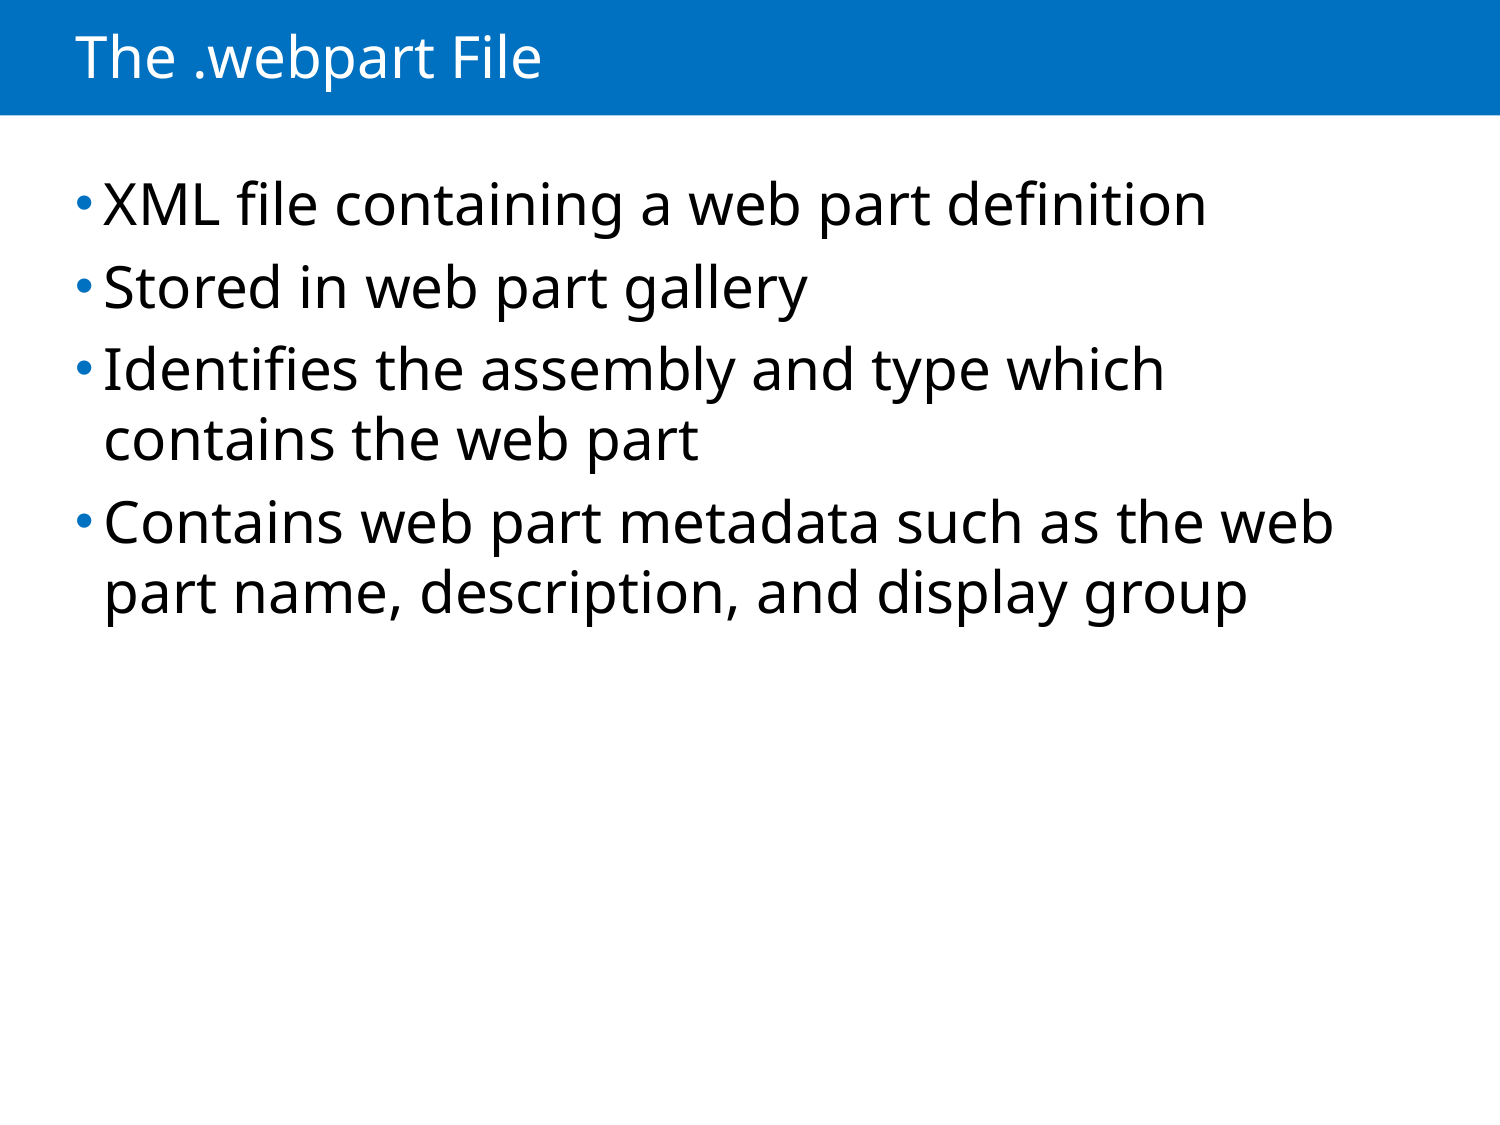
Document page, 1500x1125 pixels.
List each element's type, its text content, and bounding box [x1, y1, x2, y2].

text_box XML file containing a web part definition Stored in web part gallery Identifies the assembly and type which contains the web part Contains web part metadata such as the web part name, description, and display group [75, 167, 1408, 1012]
title The .webpart File [75, 0, 1351, 122]
